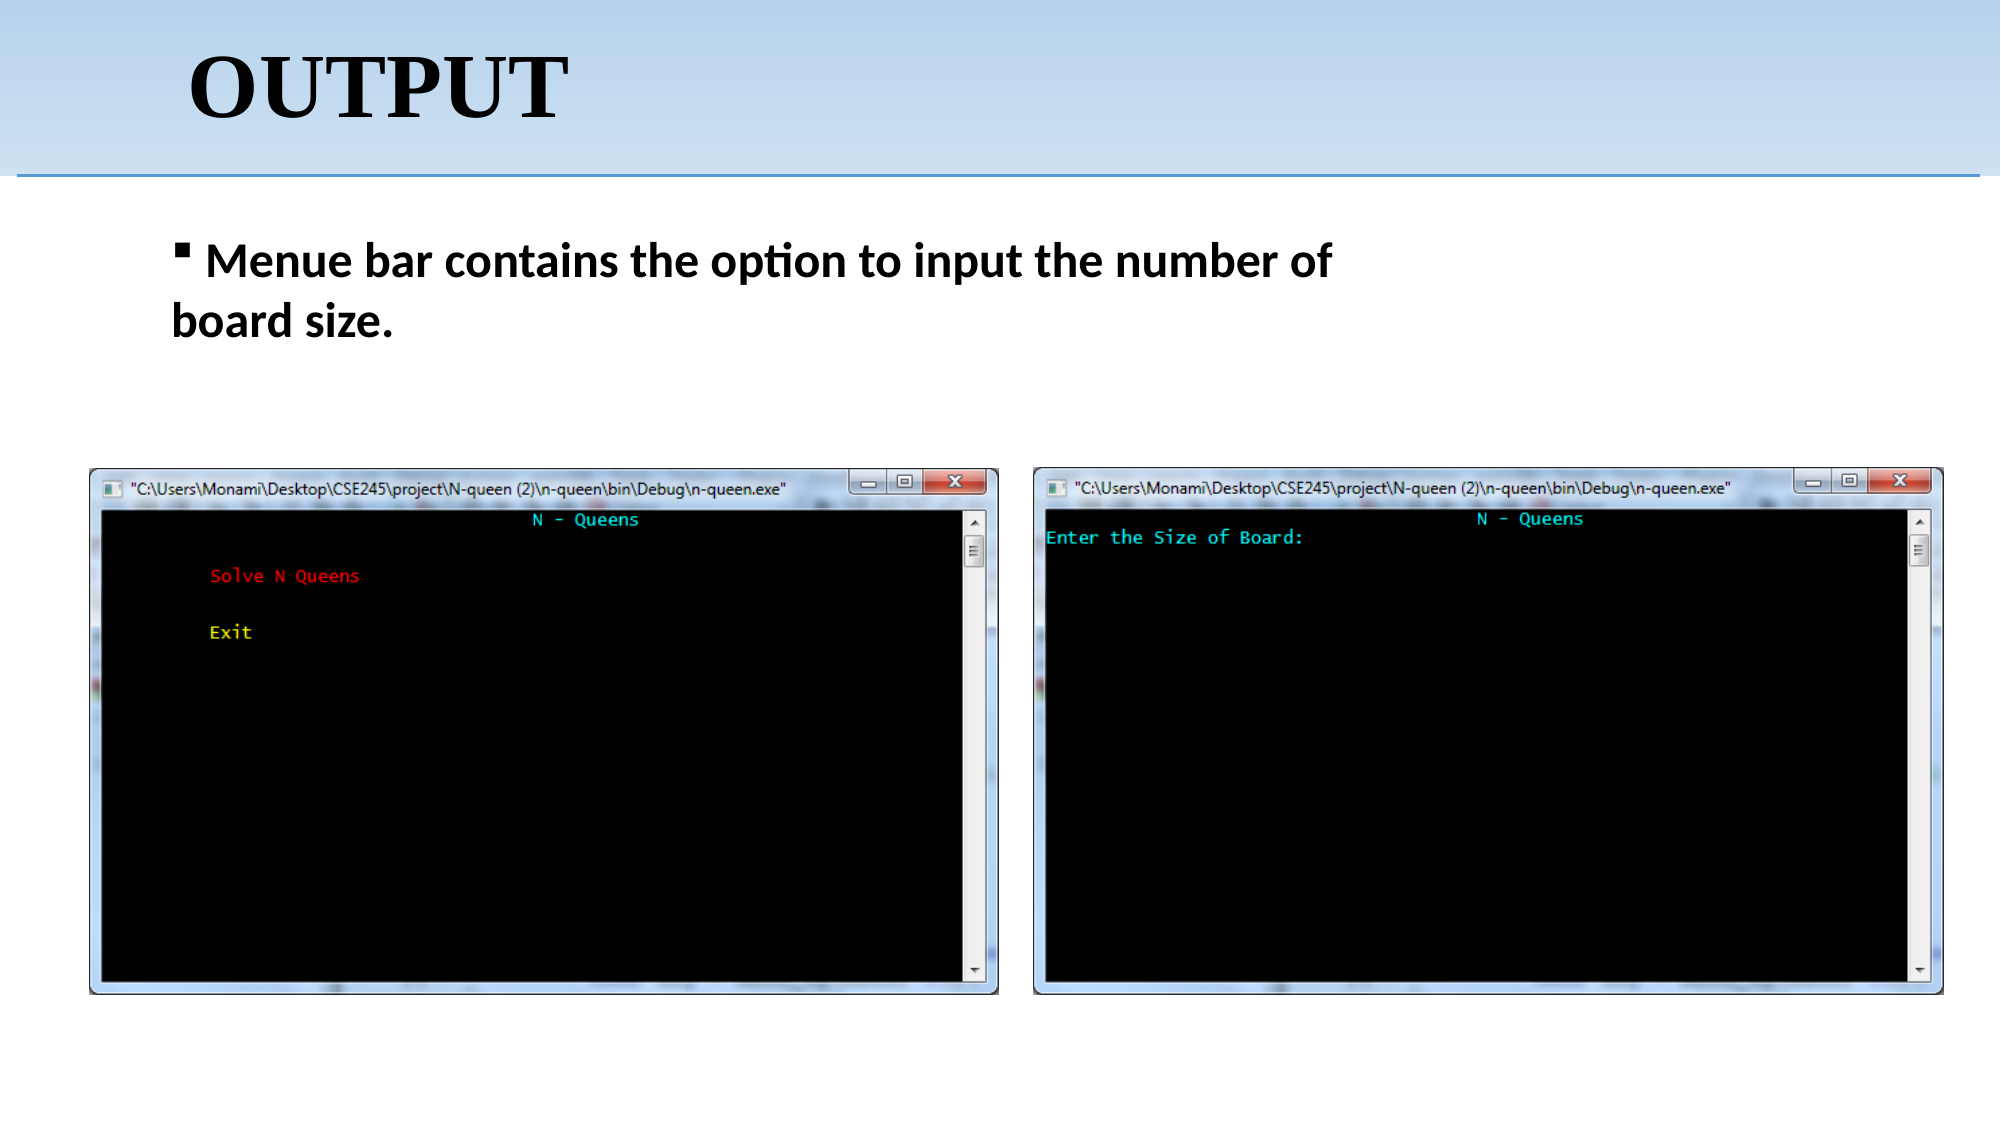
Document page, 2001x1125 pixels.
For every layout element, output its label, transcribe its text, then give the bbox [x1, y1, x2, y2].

text_box Menue bar contains the option to input the number of board size. [156, 219, 1380, 355]
picture [1033, 467, 1944, 995]
title OUTPUT [0, 0, 2000, 176]
picture [89, 468, 999, 995]
